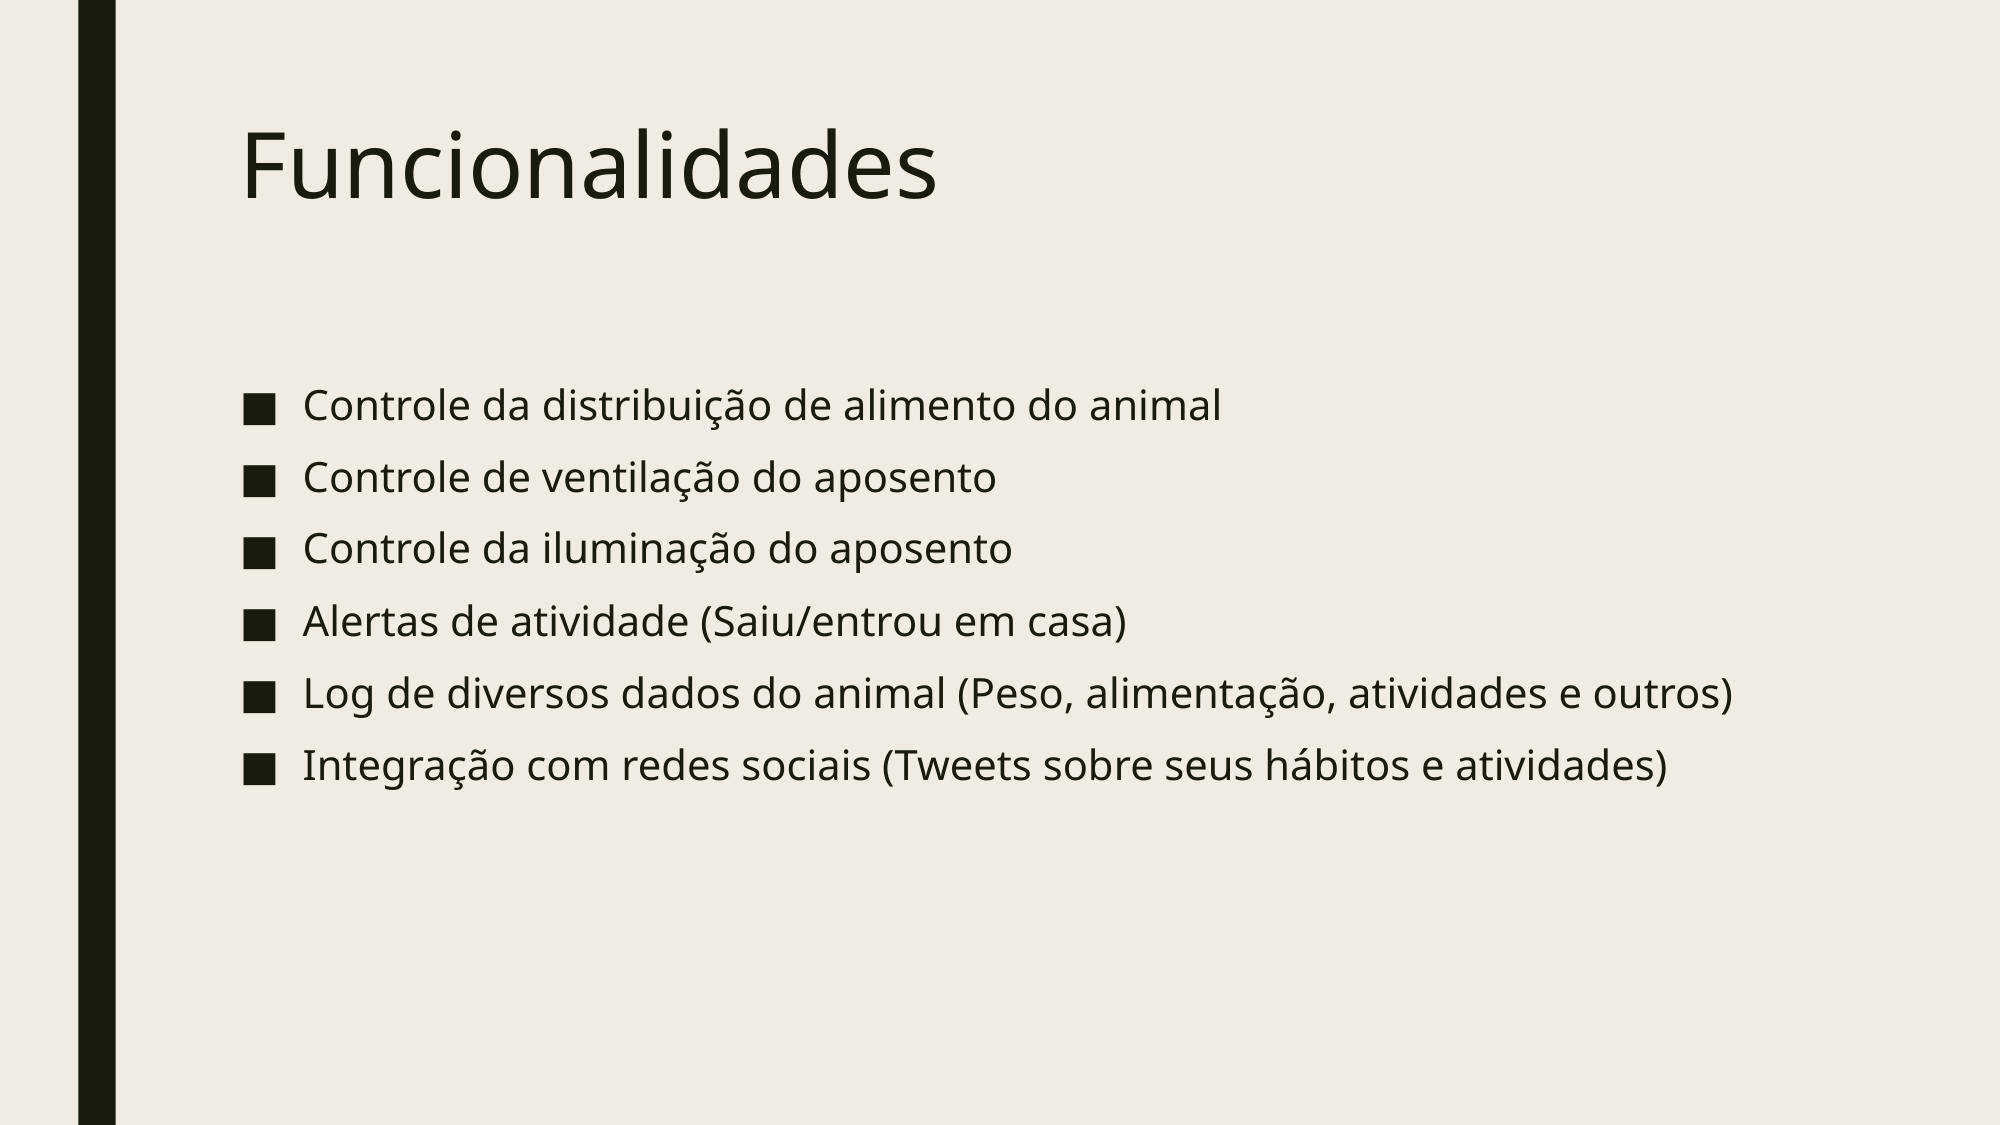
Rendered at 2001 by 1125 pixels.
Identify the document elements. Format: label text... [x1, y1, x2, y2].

text_box Funcionalidades [225, 112, 1800, 357]
text_box Controle da distribuição de alimento do animal Controle de ventilação do aposento Controle da iluminação do aposento Alertas de atividade (Saiu/entrou em casa) Log de diversos dados do animal (Peso, alimentação, atividades e outros) Integração com redes sociais (Tweets sobre seus hábitos e atividades) [225, 375, 1800, 963]
